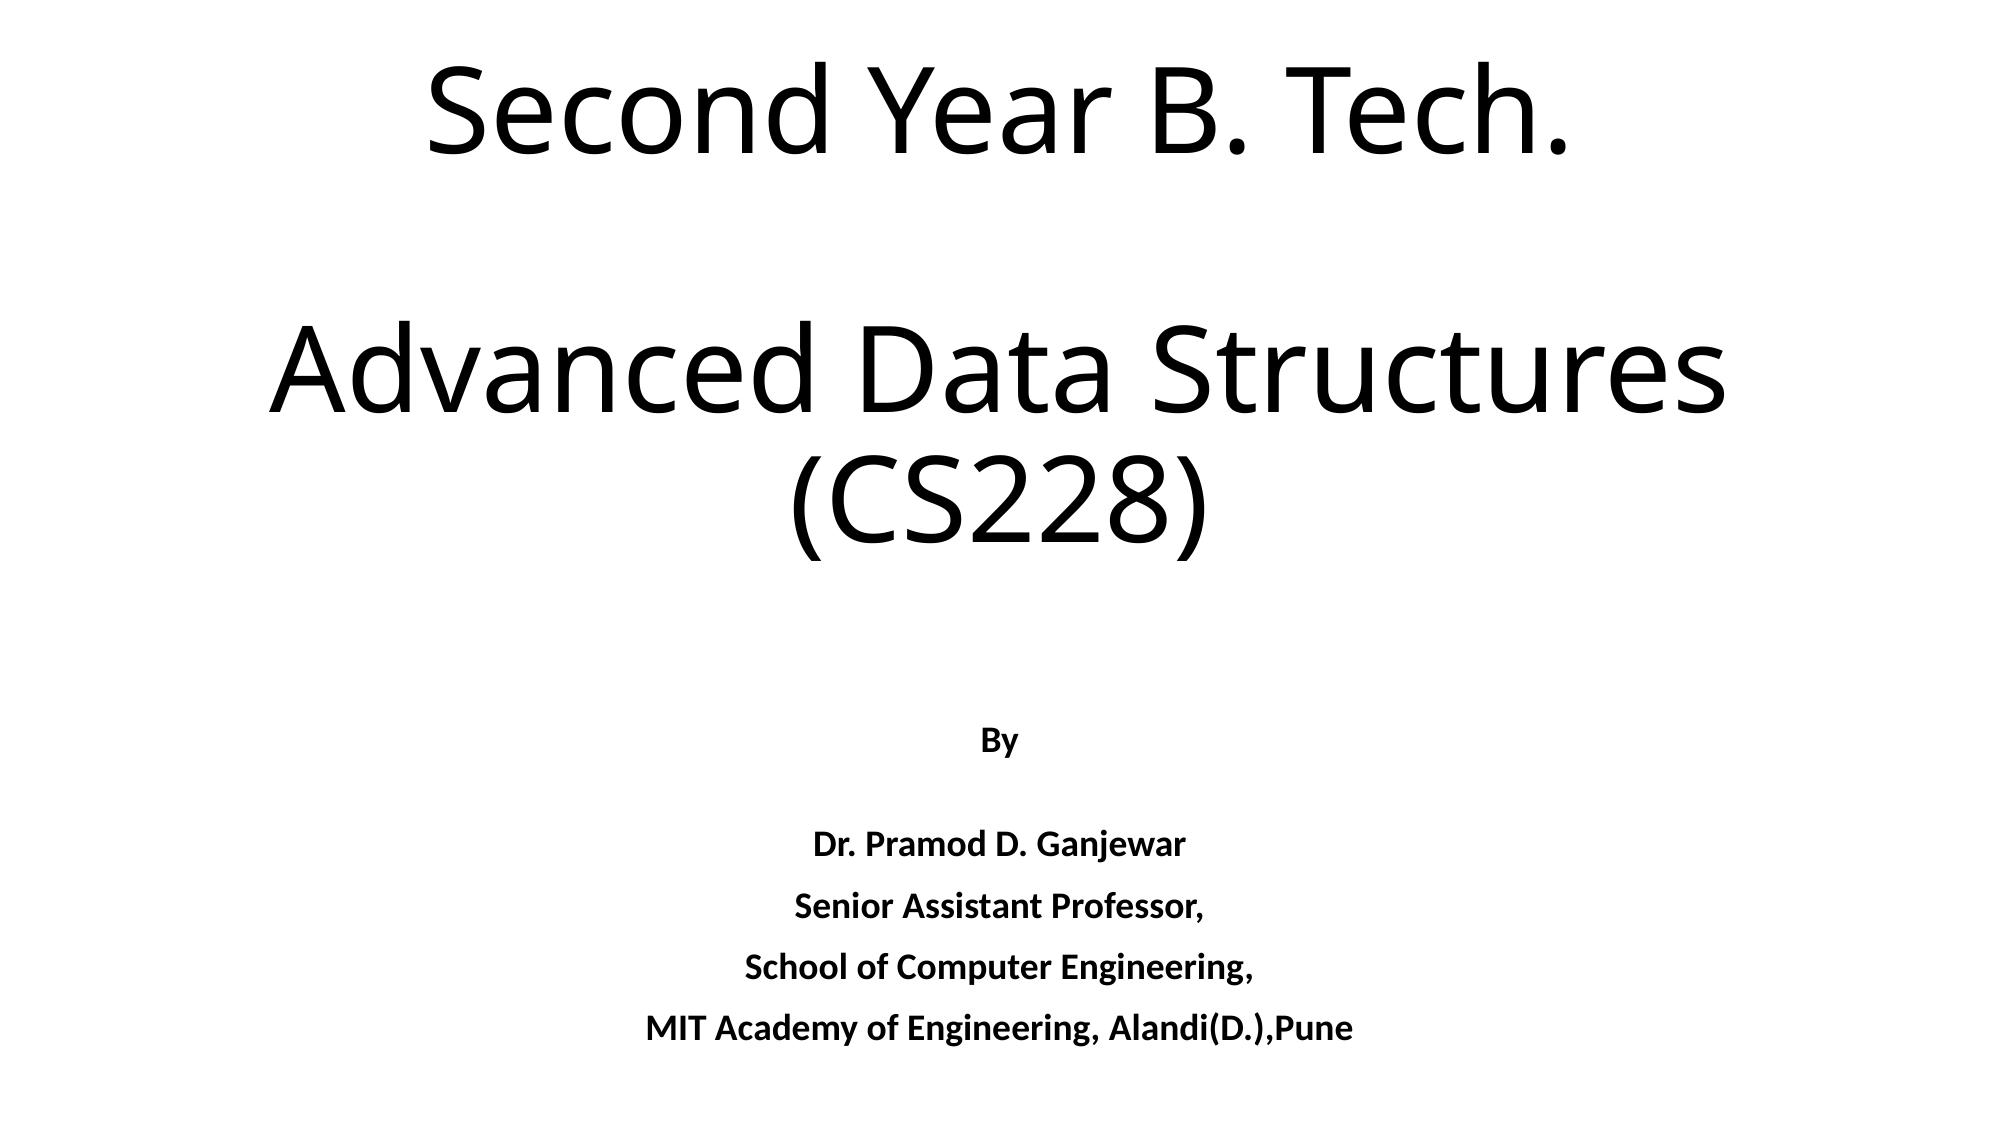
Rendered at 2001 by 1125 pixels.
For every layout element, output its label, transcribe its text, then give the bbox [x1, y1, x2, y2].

title Second Year B. Tech. Advanced Data Structures (CS228) [249, 37, 1750, 576]
subtitle By Dr. Pramod D. Ganjewar Senior Assistant Professor, School of Computer Engineering, MIT Academy of Engineering, Alandi(D.),Pune [249, 712, 1750, 1081]
